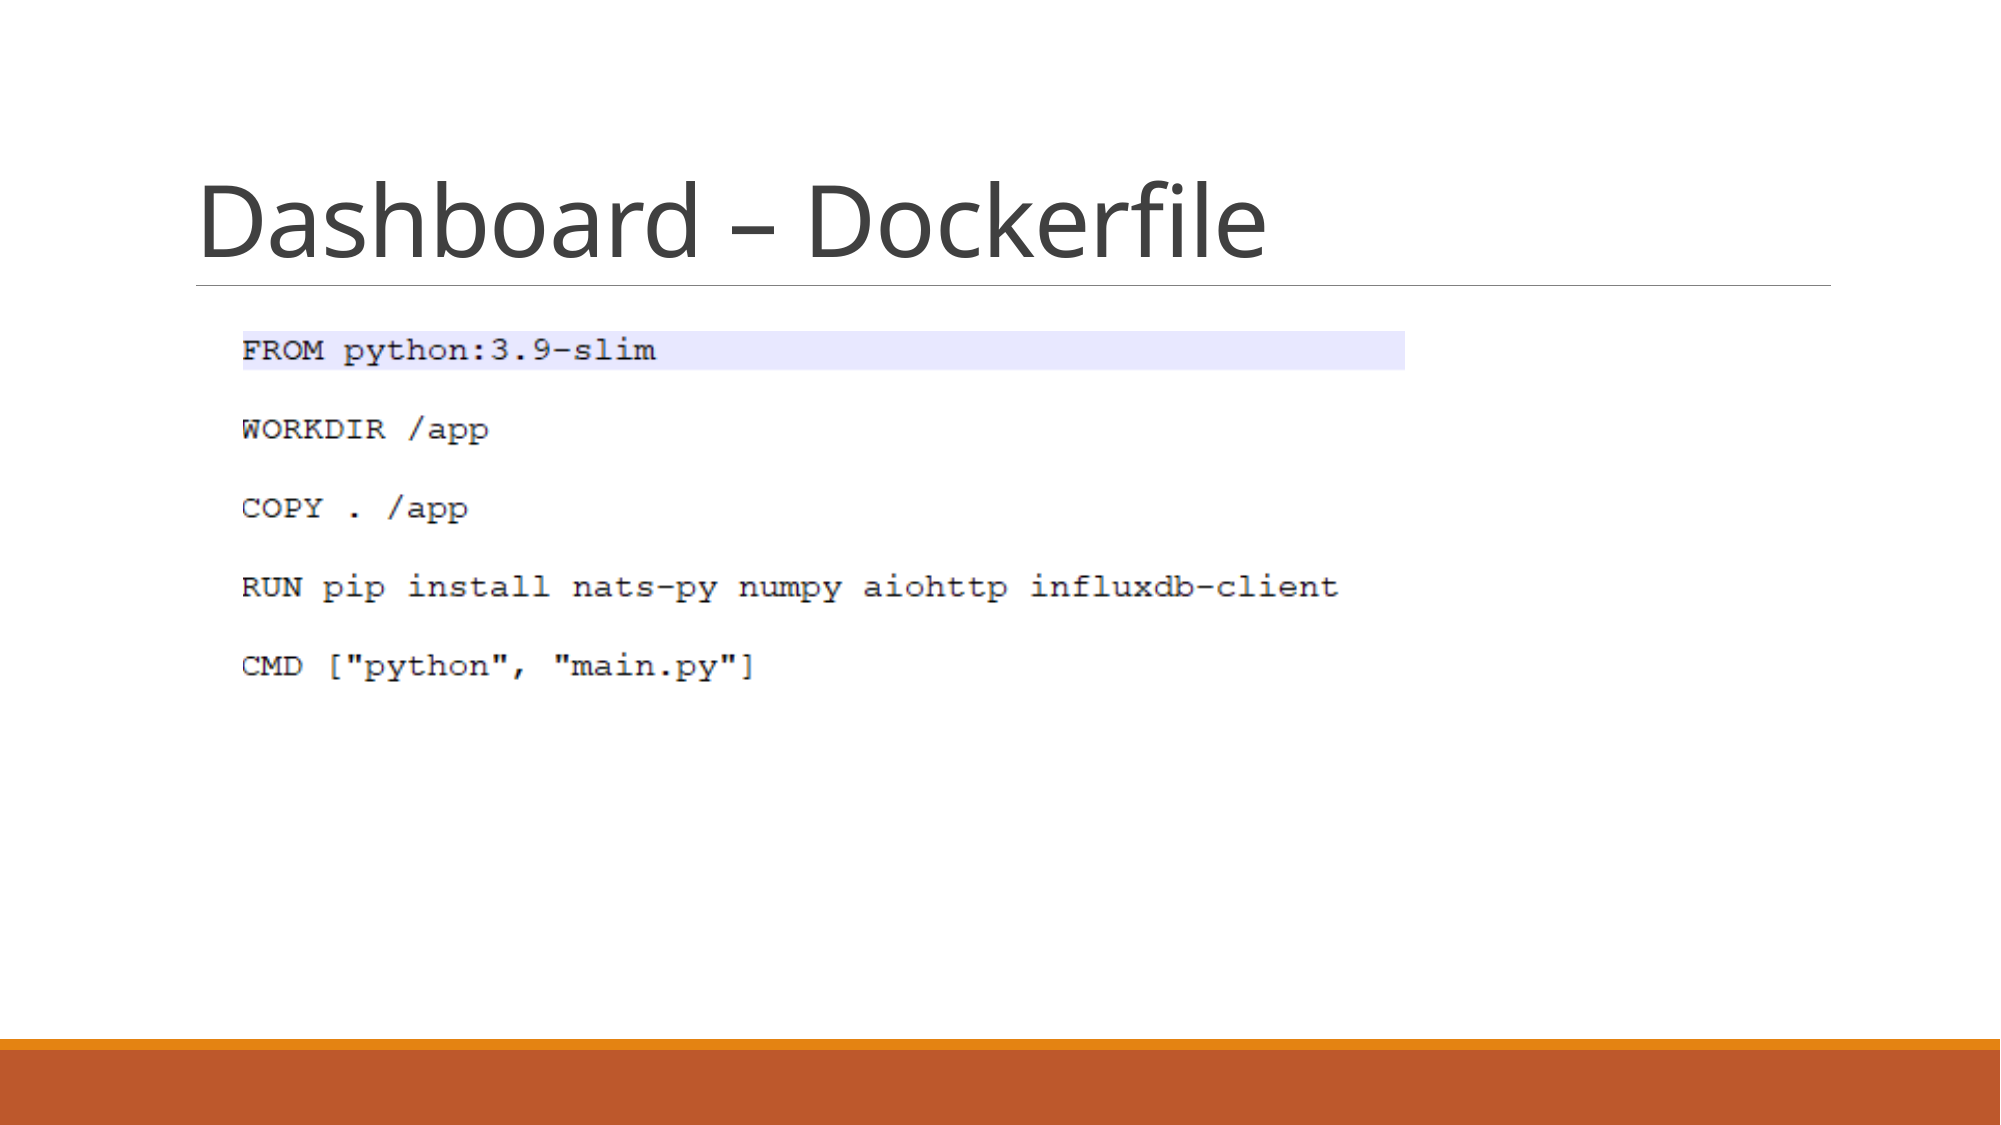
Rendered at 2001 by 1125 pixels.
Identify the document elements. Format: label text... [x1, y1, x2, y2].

title Dashboard – Dockerfile [180, 47, 1830, 285]
picture [243, 330, 1405, 738]
